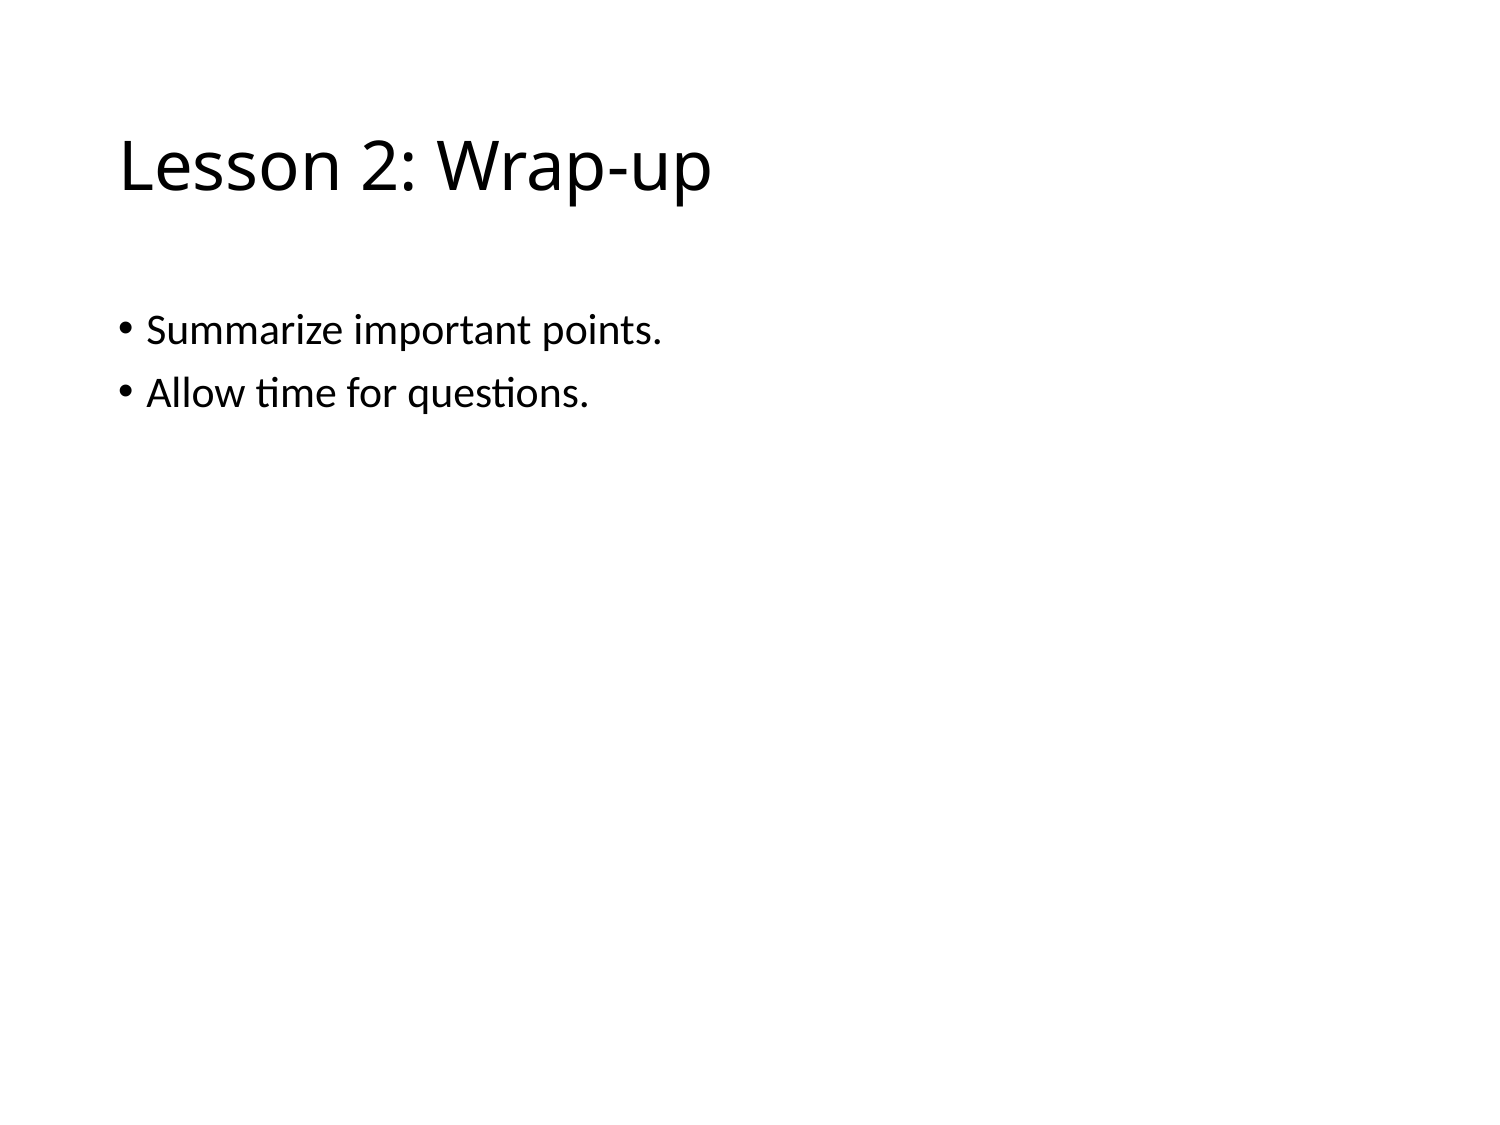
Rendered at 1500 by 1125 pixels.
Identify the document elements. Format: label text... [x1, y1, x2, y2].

list Summarize important points. Allow time for questions. [103, 299, 1397, 1014]
title Lesson 2: Wrap-up [103, 59, 1397, 278]
